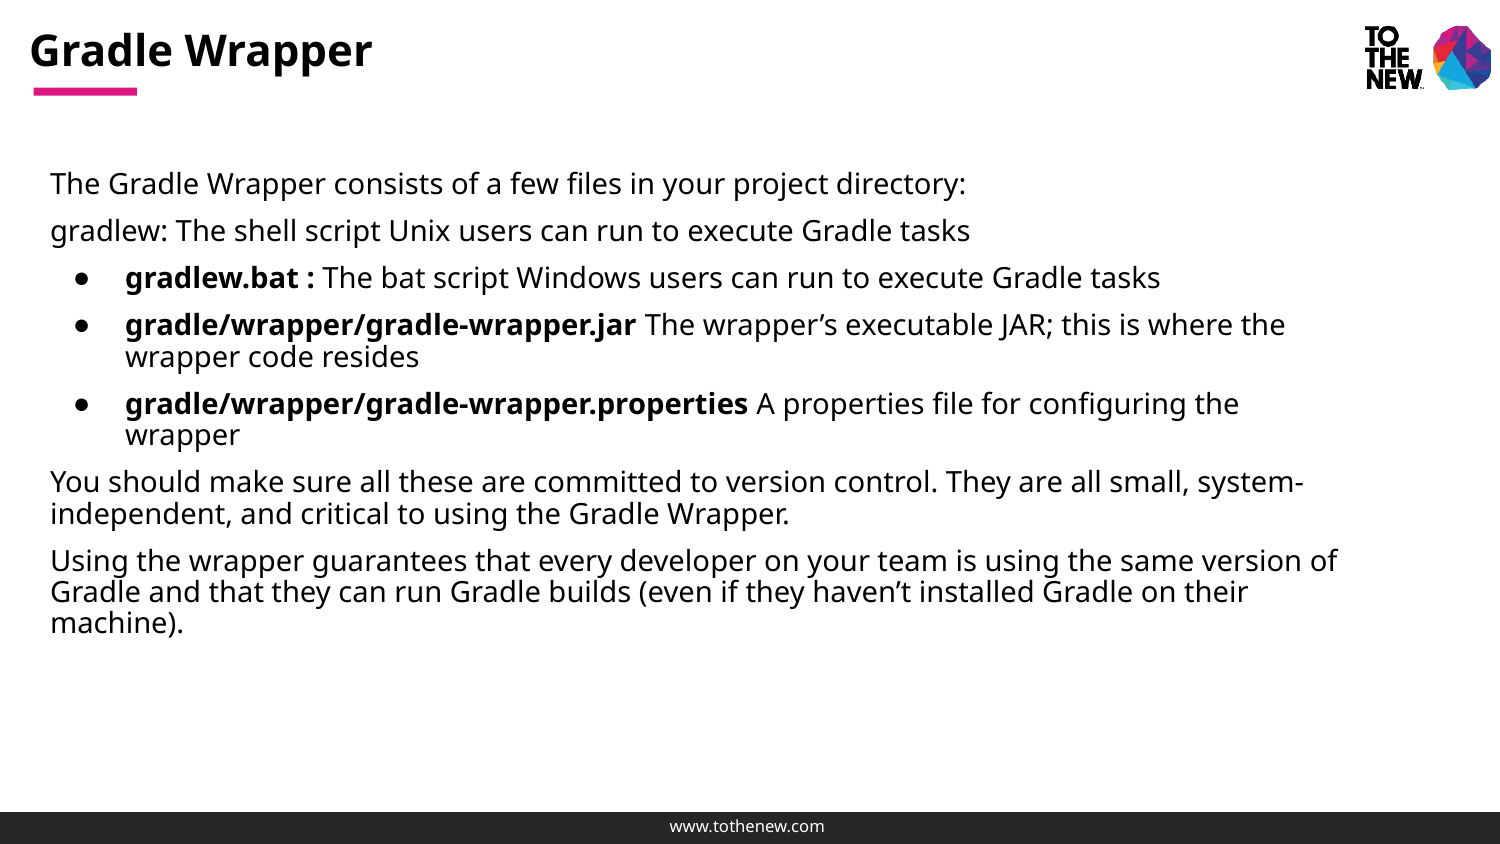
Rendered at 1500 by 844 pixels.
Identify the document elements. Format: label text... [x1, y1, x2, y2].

title Gradle Wrapper [14, 14, 1350, 85]
list The Gradle Wrapper consists of a few files in your project directory: gradlew: The shell script Unix users can run to execute Gradle tasks gradlew.bat : The bat script Windows users can run to execute Gradle tasks gradle/wrapper/gradle-wrapper.jar The wrapper’s executable JAR; this is where the wrapper code resides gradle/wrapper/gradle-wrapper.properties A properties file for configuring the wrapper You should make sure all these are committed to version control. They are all small, system-independent, and critical to using the Gradle Wrapper. Using the wrapper guarantees that every developer on your team is using the same version of Gradle and that they can run Gradle builds (even if they haven’t installed Gradle on their machine). [35, 154, 1371, 790]
picture [1350, 0, 1500, 116]
